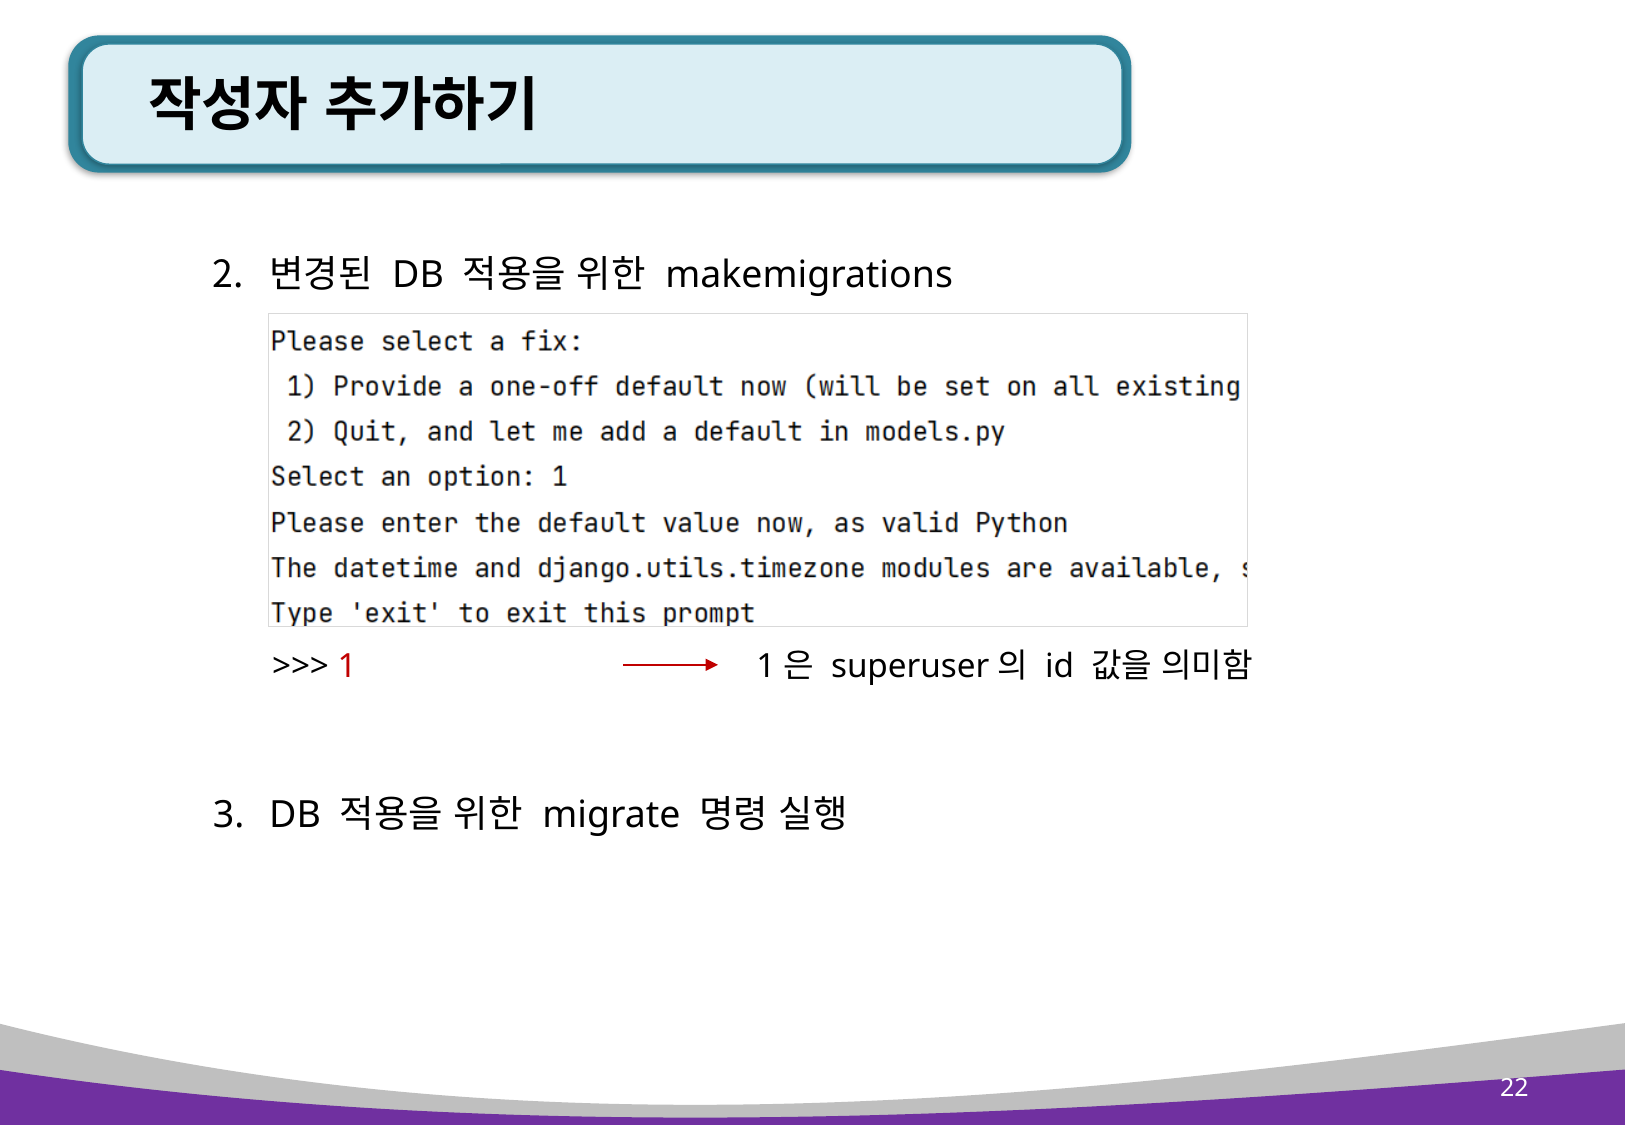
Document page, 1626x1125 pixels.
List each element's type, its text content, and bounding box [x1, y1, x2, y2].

text_box 변경된 DB 적용을 위한 makemigrations DB 적용을 위한 migrate 명령 실행 [198, 219, 1085, 843]
text_box 1은 superuser의 id 값을 의미함 [741, 636, 1274, 692]
text_box >>> 1 [257, 636, 707, 692]
slide_number 22 [1452, 1058, 1544, 1119]
picture [268, 313, 1248, 628]
title 작성자 추가하기 [103, 32, 1121, 173]
